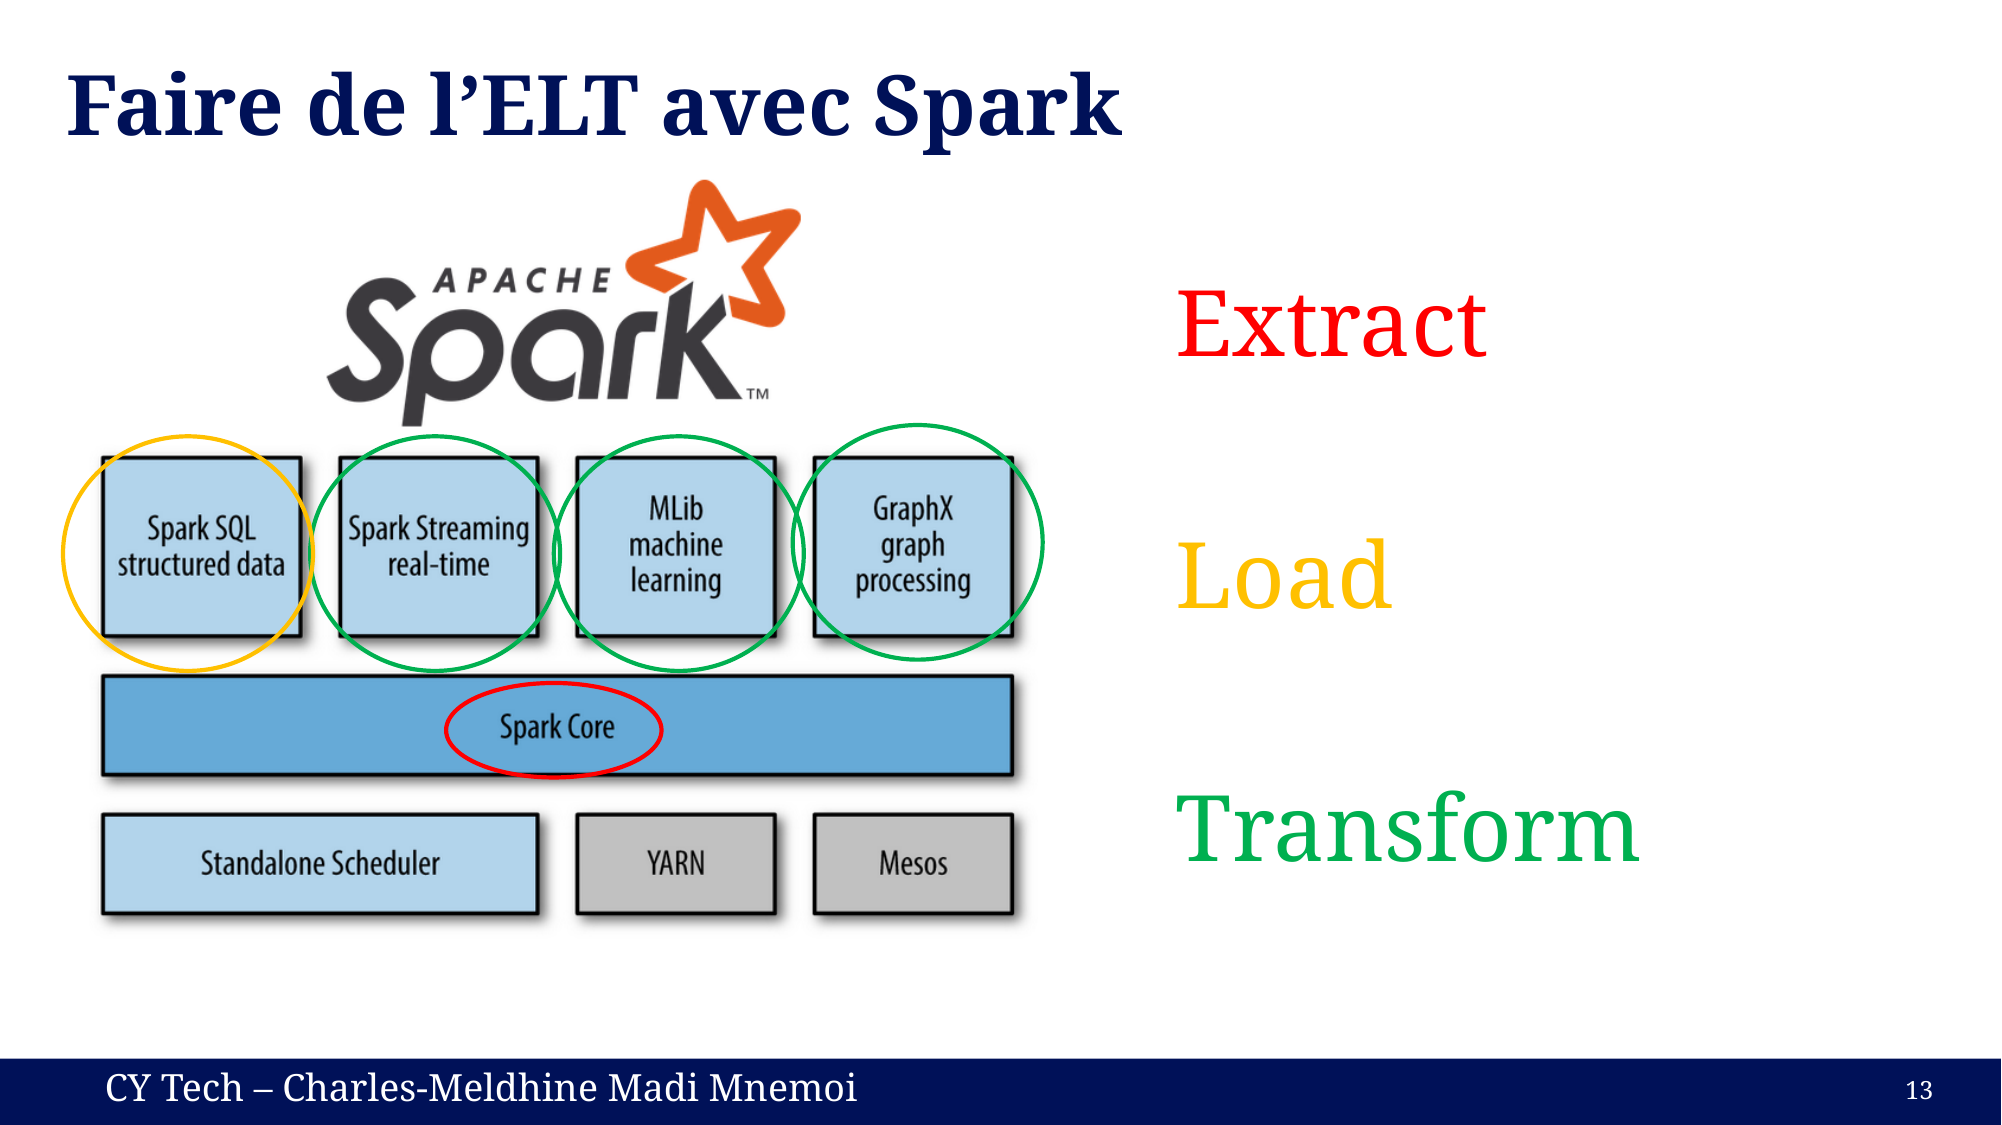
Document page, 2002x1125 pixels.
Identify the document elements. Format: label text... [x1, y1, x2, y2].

list Extract Load Transform [1146, 224, 2001, 1012]
title Faire de l’ELT avec Spark [66, 66, 1935, 138]
slide_number 13 [1498, 1061, 1949, 1122]
picture [66, 168, 1064, 939]
